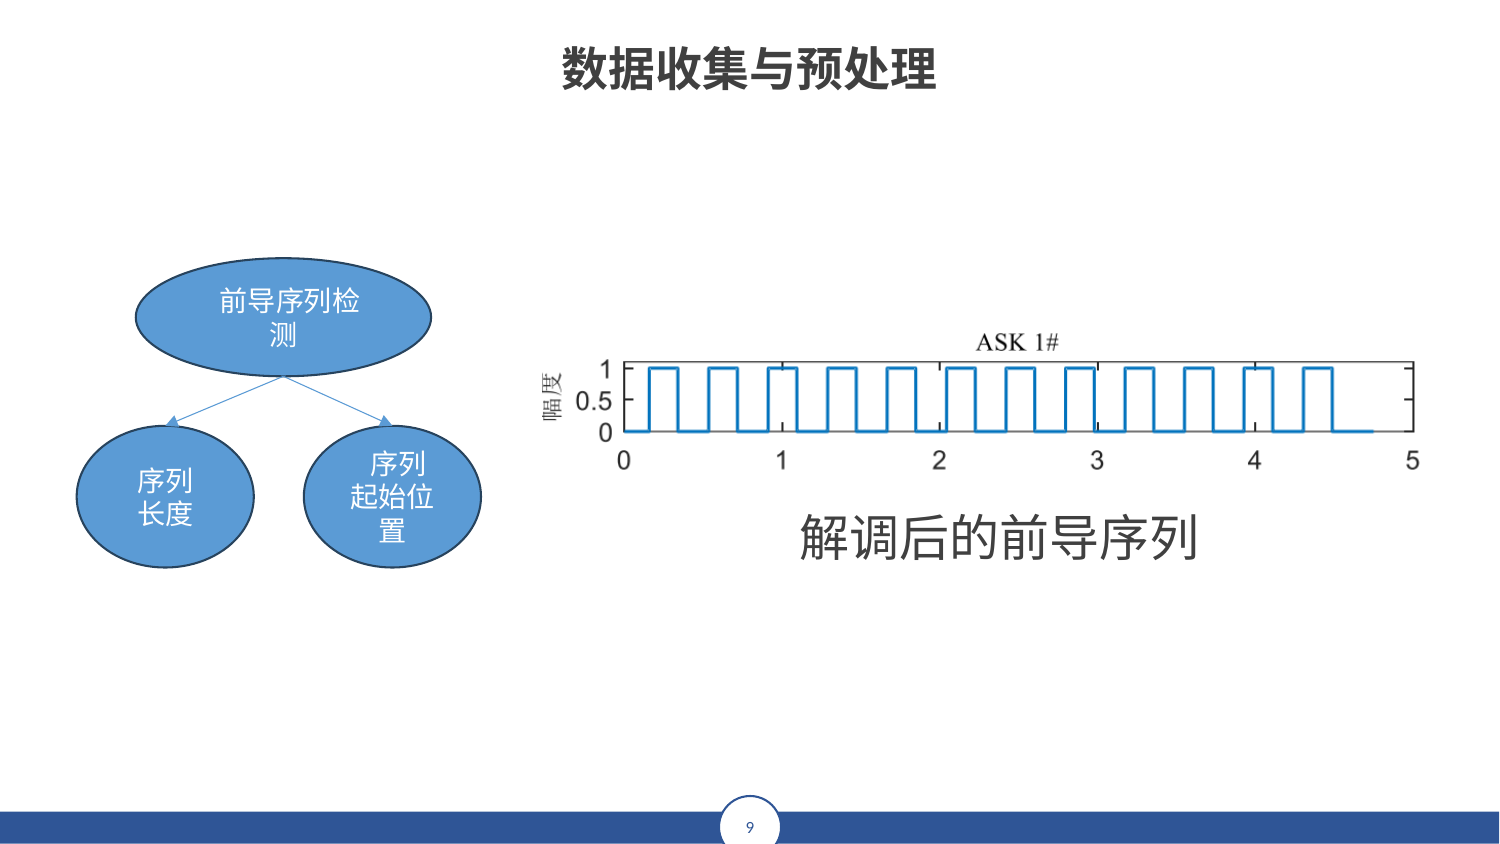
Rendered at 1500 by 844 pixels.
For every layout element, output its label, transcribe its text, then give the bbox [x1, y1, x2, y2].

text_box 序列 长度 [75, 424, 255, 569]
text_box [283, 376, 393, 426]
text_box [165, 376, 283, 426]
text_box 解调后的前导序列 [788, 500, 1211, 573]
text_box 序列起始位置 [302, 424, 483, 569]
text_box 数据收集与预处理 [550, 33, 950, 102]
picture [542, 323, 1434, 479]
text_box 前导序列检测 [134, 257, 433, 376]
